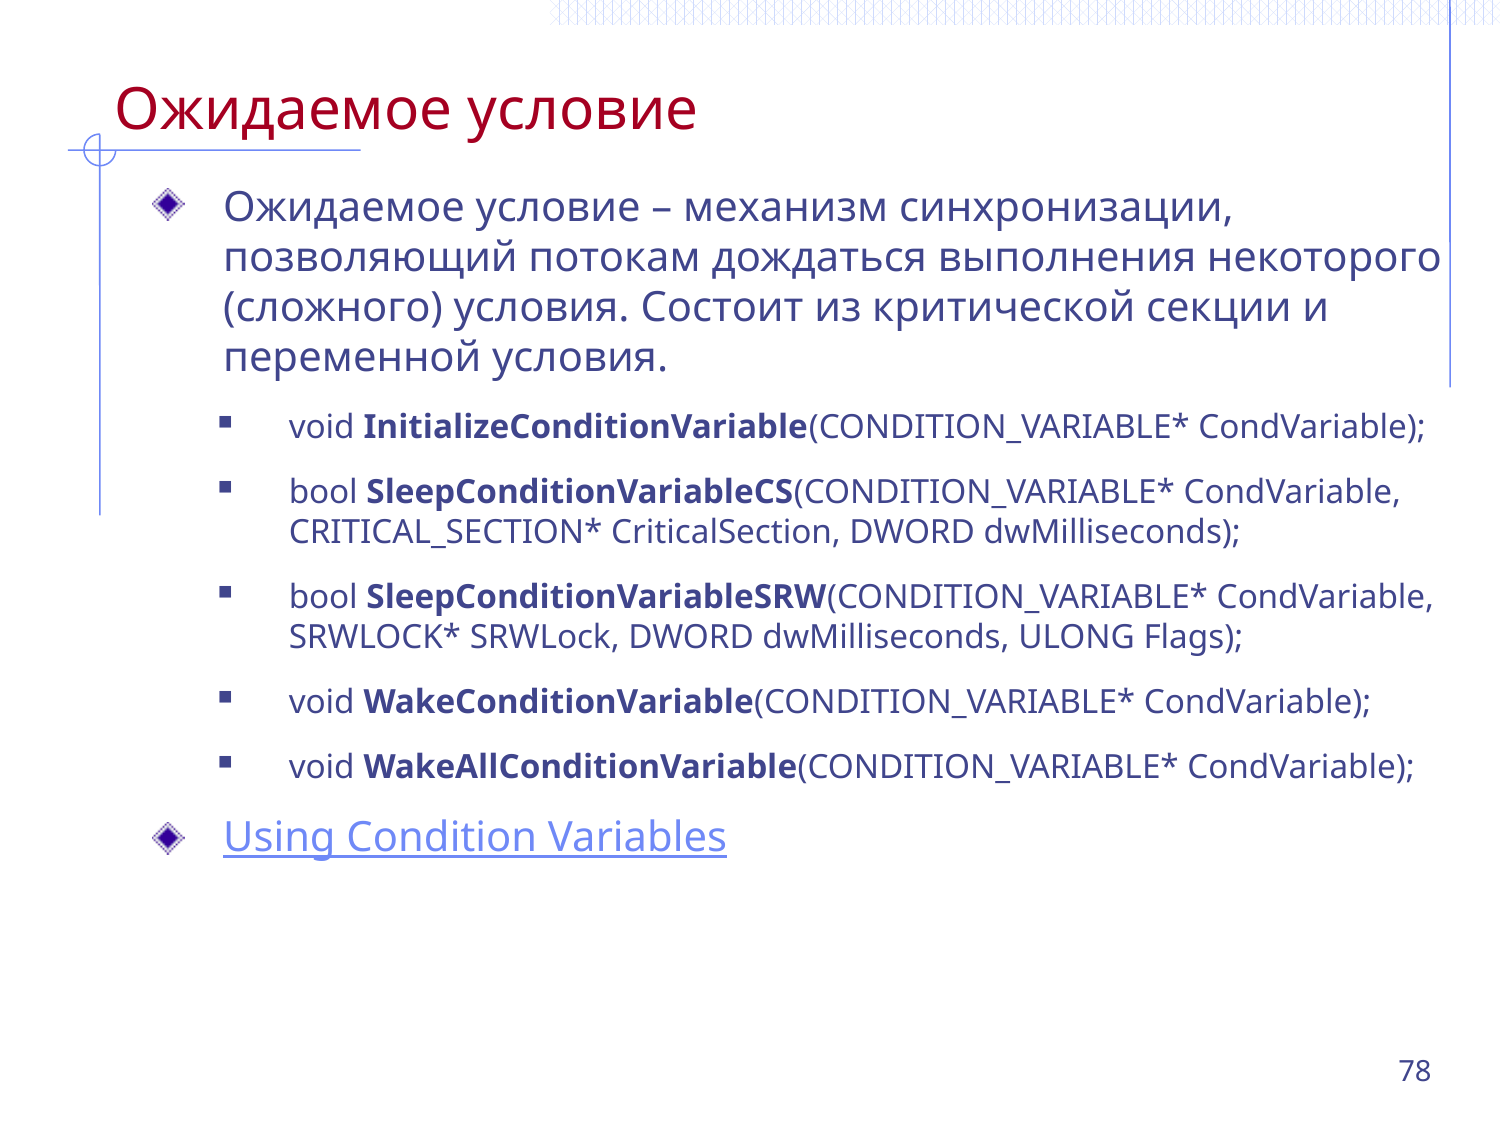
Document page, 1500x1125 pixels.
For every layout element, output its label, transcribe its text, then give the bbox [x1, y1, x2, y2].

text_box Ожидаемое условие – механизм синхронизации, позволяющий потокам дождаться выполнения некоторого (сложного) условия. Состоит из критической секции и переменной условия. void InitializeConditionVariable(CONDITION_VARIABLE* CondVariable); bool SleepConditionVariableCS(CONDITION_VARIABLE* CondVariable, CRITICAL_SECTION* CriticalSection, DWORD dwMilliseconds); bool SleepConditionVariableSRW(CONDITION_VARIABLE* CondVariable, SRWLOCK* SRWLock, DWORD dwMilliseconds, ULONG Flags); void WakeConditionVariable(CONDITION_VARIABLE* CondVariable); void WakeAllConditionVariable(CONDITION_VARIABLE* CondVariable); Using Condition Variables [137, 172, 1459, 1106]
picture [152, 188, 185, 221]
picture [152, 822, 185, 855]
title Ожидаемое условие [99, 50, 1375, 149]
